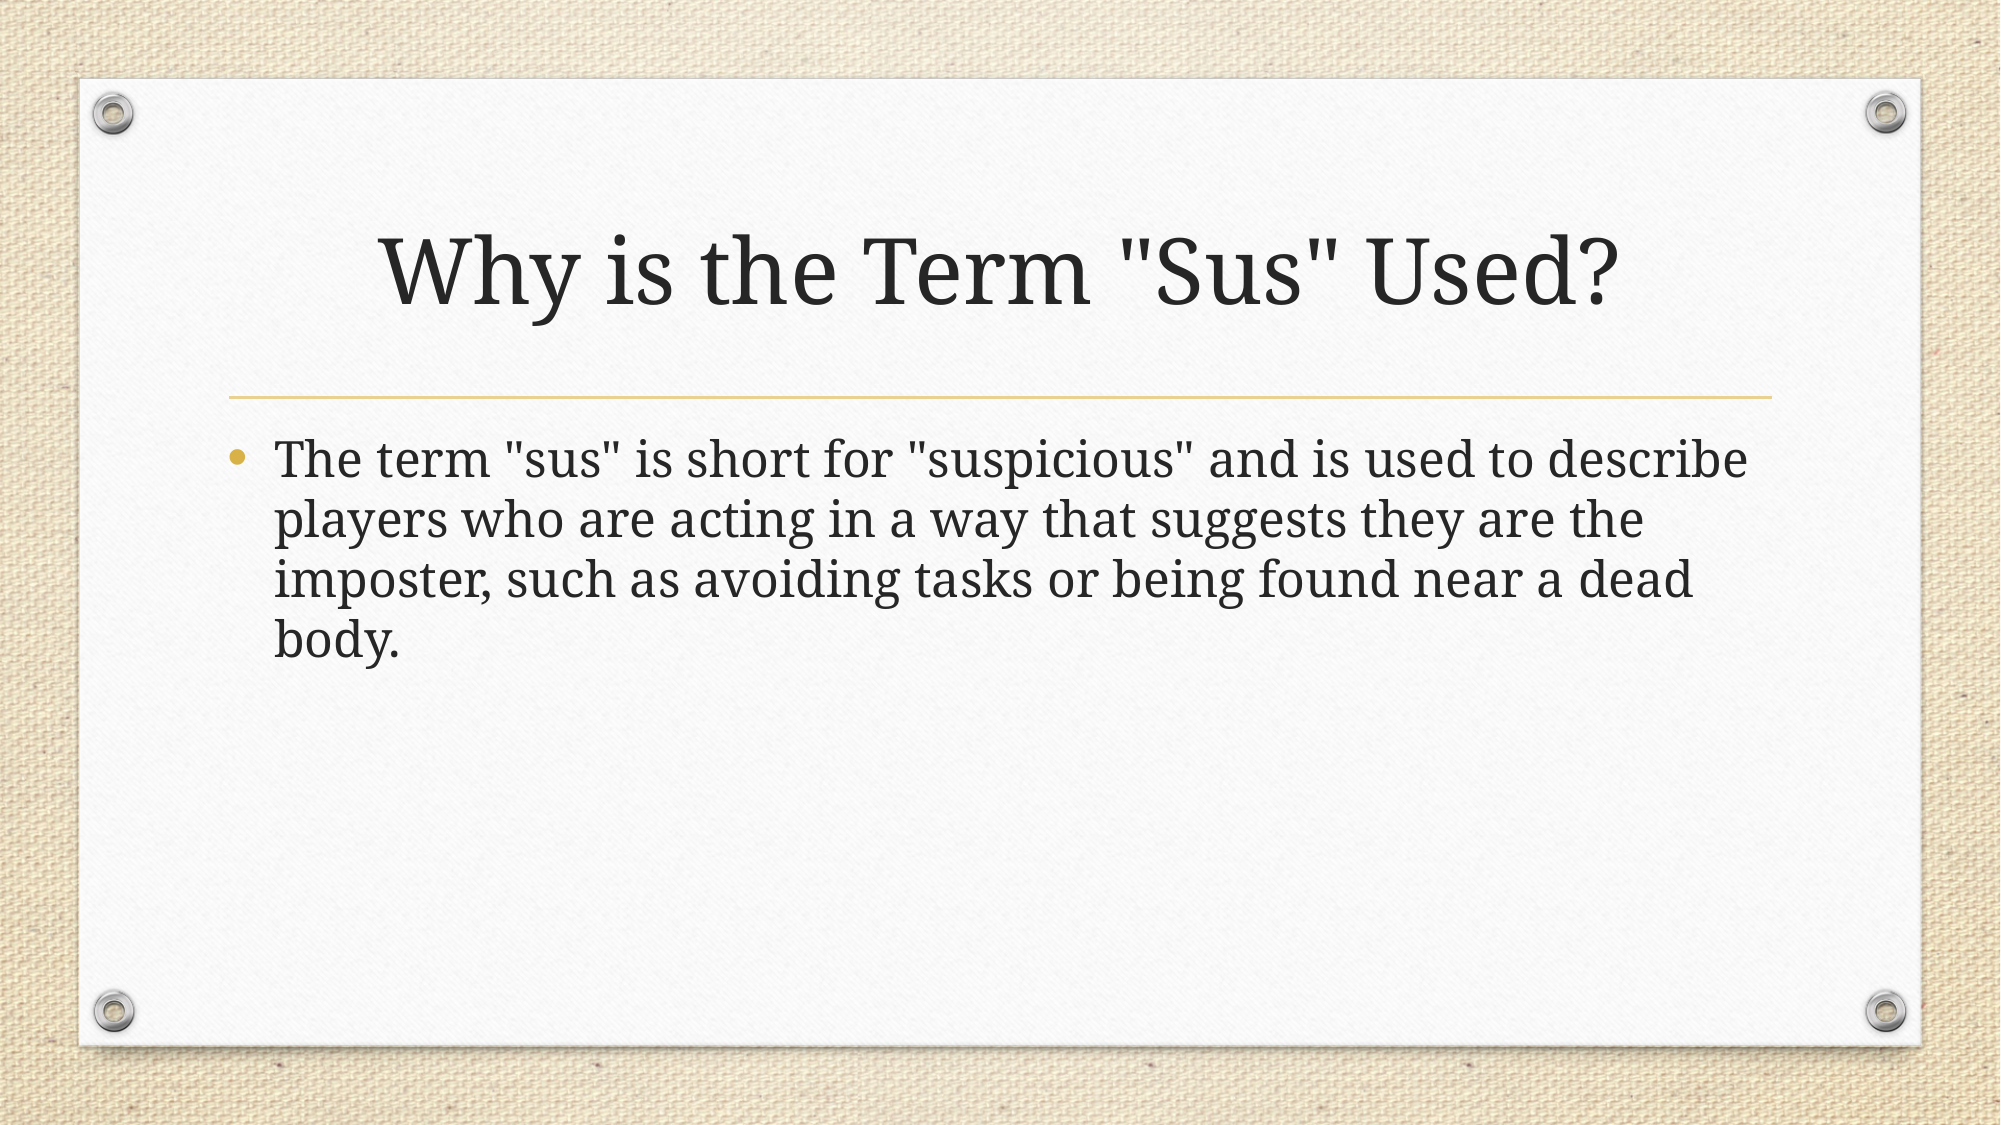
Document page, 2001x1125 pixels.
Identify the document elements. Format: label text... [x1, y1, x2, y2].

list The term "sus" is short for "suspicious" and is used to describe players who are acting in a way that suggests they are the imposter, such as avoiding tasks or being found near a dead body. [212, 419, 1788, 964]
title Why is the Term "Sus" Used? [212, 161, 1788, 375]
picture [0, 0, 2001, 1125]
